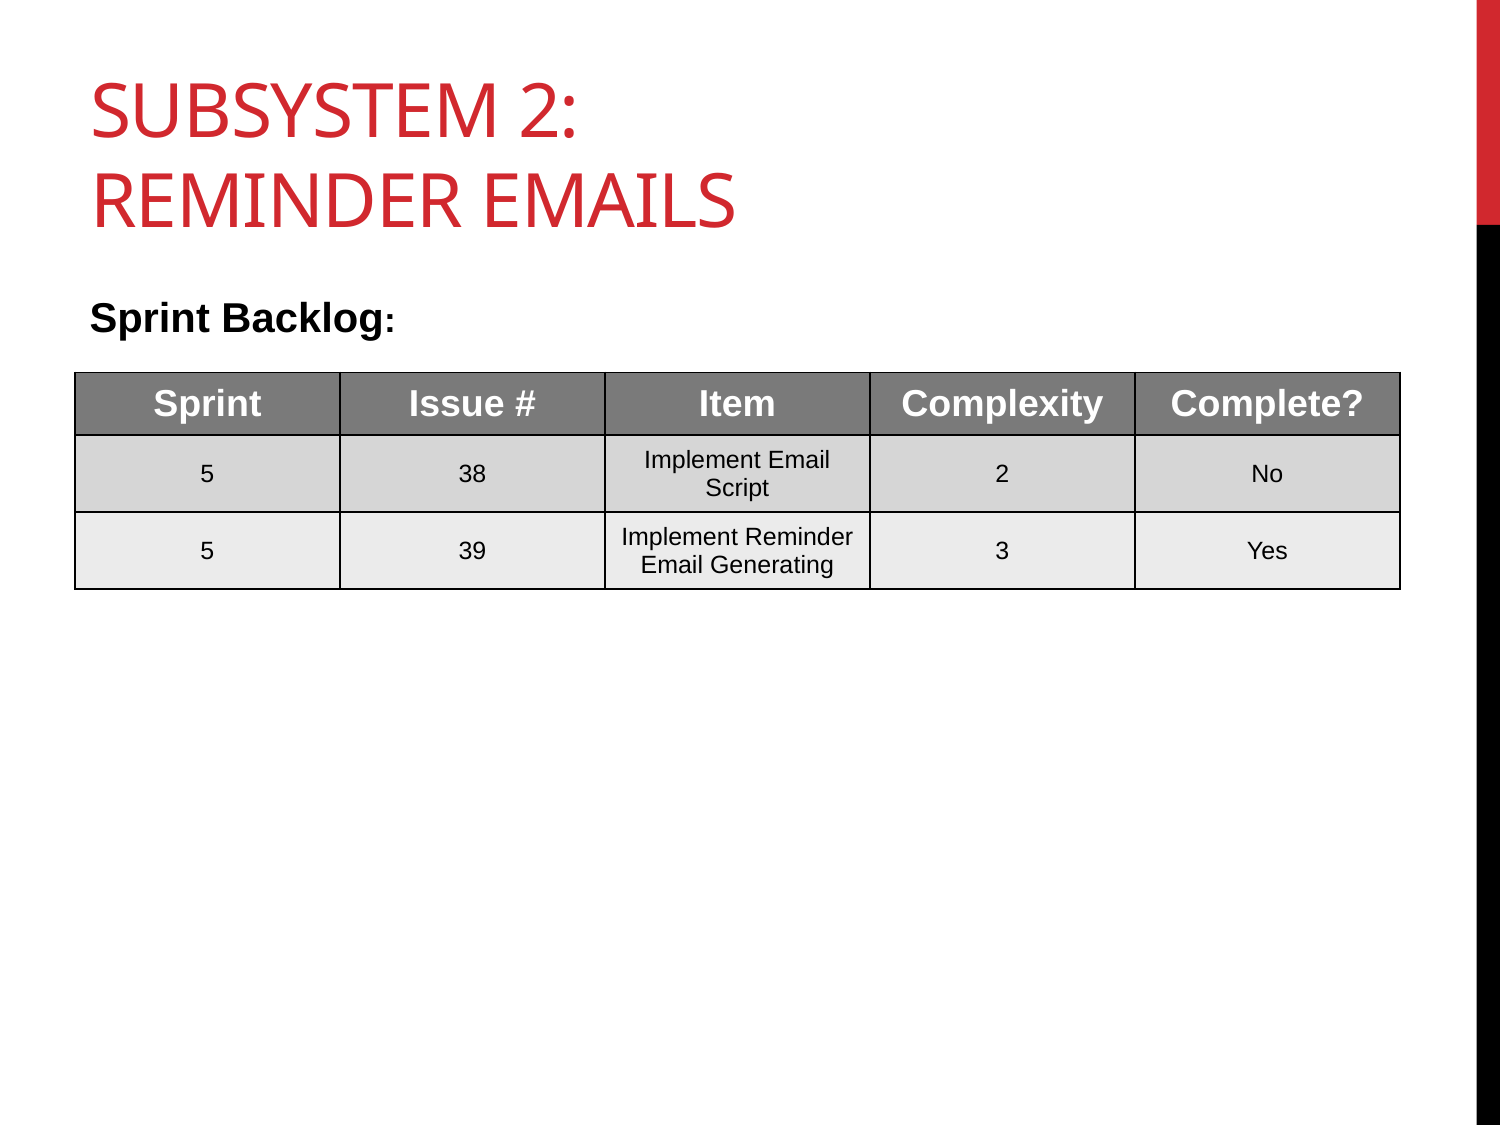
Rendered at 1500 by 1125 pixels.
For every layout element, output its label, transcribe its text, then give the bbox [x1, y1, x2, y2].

table_header Item [606, 373, 869, 434]
table_header Complexity [871, 373, 1134, 434]
table_cell 5 [76, 513, 339, 588]
title Subsystem 2: Reminder emails [75, 25, 1025, 250]
table_header Issue # [341, 373, 604, 434]
table_header Sprint [76, 373, 339, 434]
table_cell Implement Email Script [606, 436, 869, 511]
text_box Sprint Backlog: [74, 289, 411, 350]
table_cell 39 [341, 513, 604, 588]
table_cell Yes [1136, 513, 1399, 588]
table_header Complete? [1136, 373, 1399, 434]
table_cell 5 [76, 436, 339, 511]
table_cell 38 [341, 436, 604, 511]
table_cell 2 [871, 436, 1134, 511]
table_cell No [1136, 436, 1399, 511]
table_cell Implement Reminder Email Generating [606, 513, 869, 588]
table_cell 3 [871, 513, 1134, 588]
